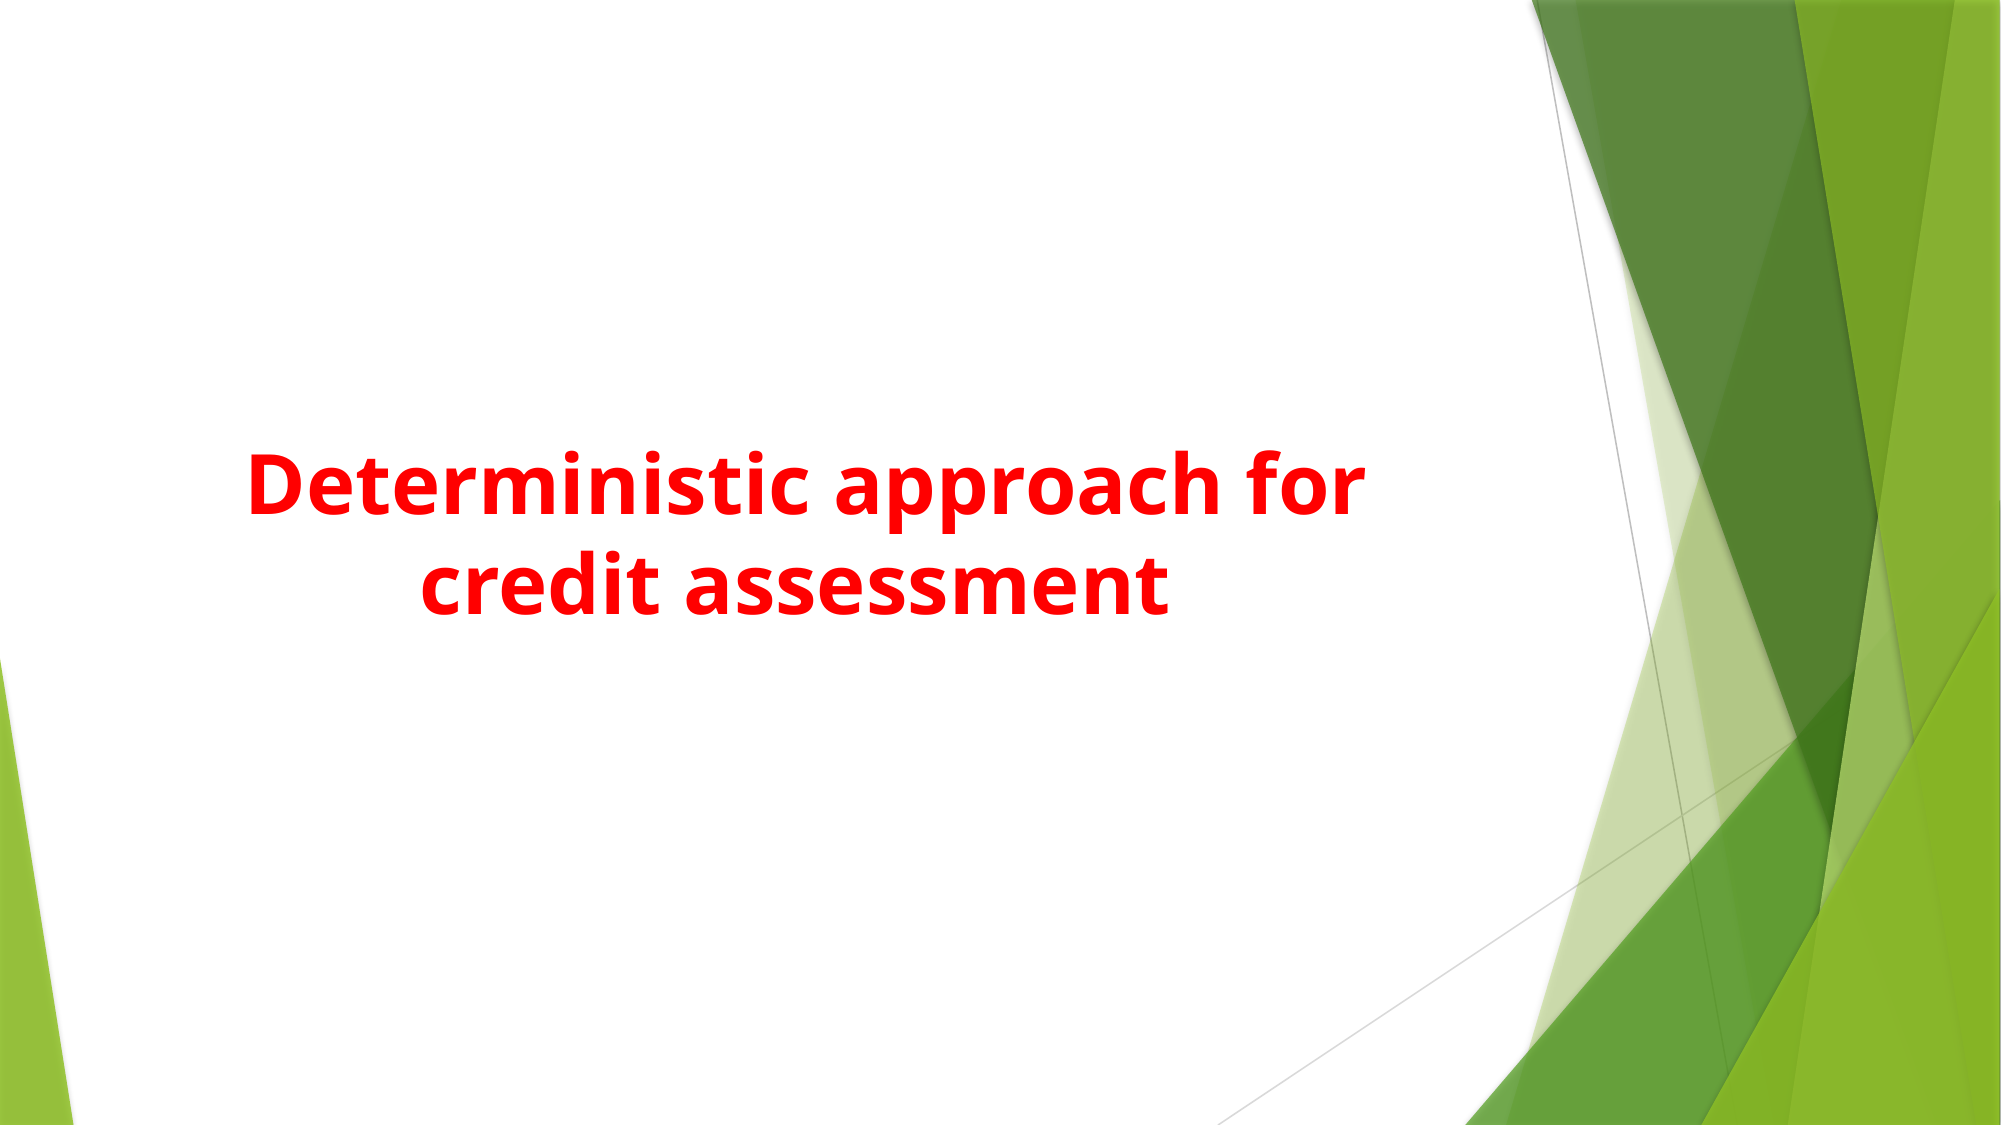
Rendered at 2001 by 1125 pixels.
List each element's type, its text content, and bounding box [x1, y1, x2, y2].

title Deterministic approach for credit assessment [101, 423, 1512, 641]
